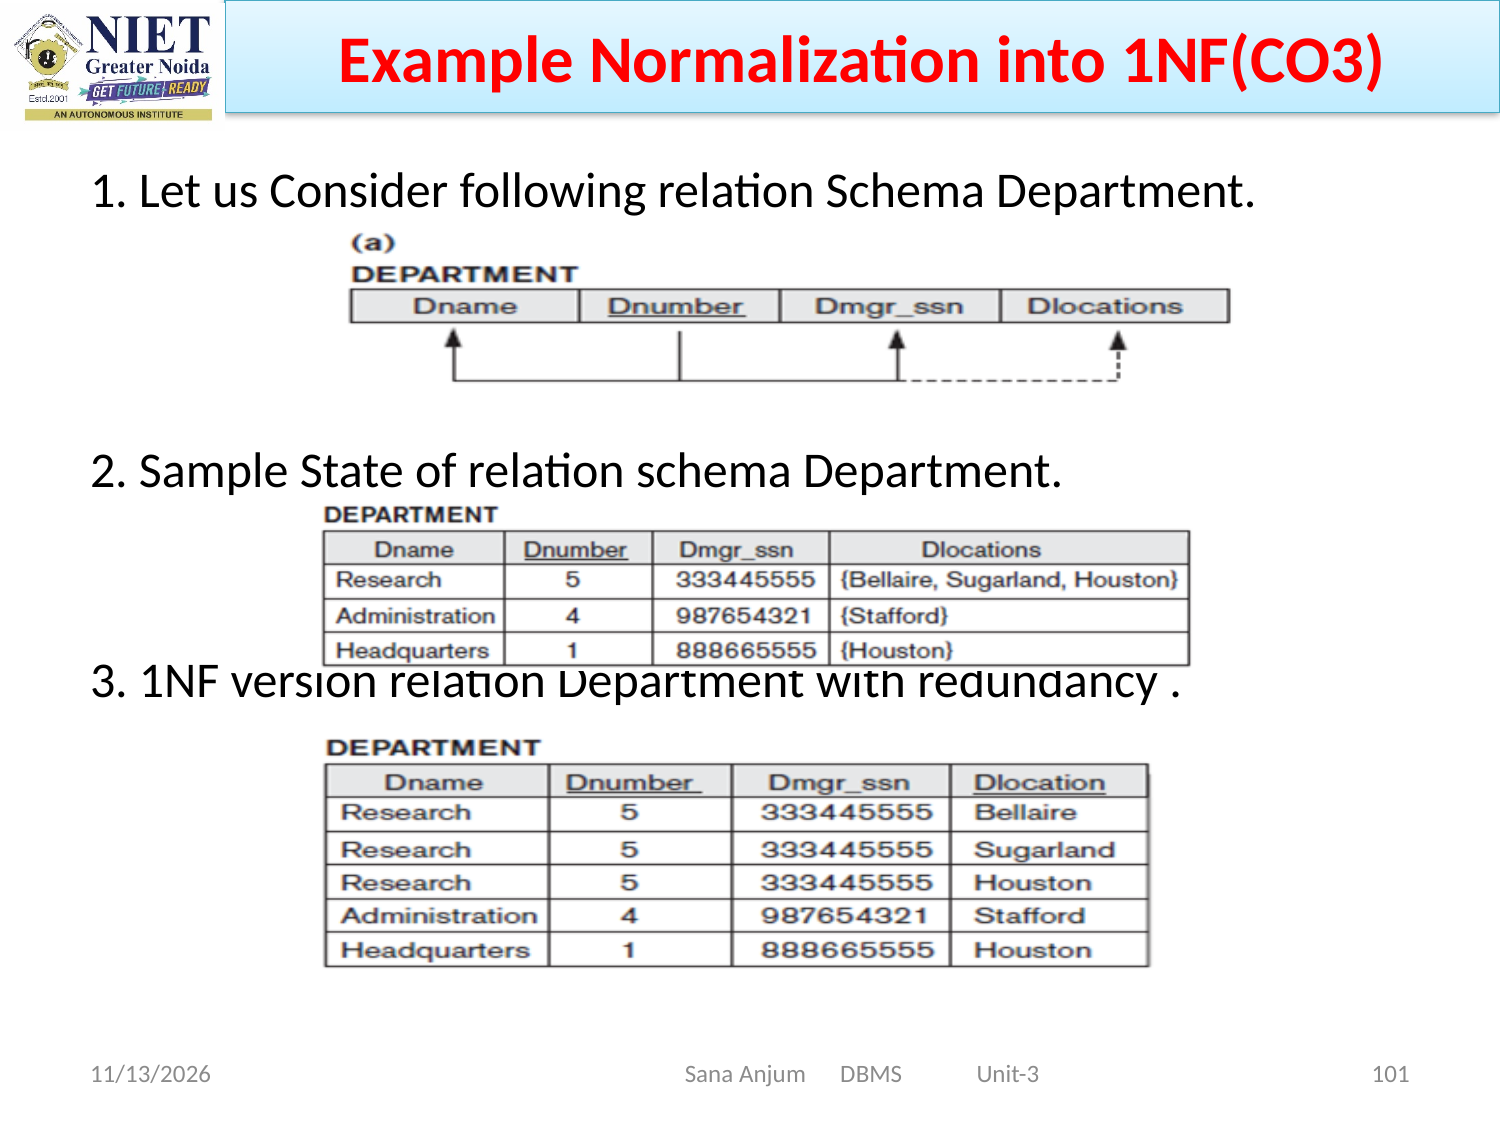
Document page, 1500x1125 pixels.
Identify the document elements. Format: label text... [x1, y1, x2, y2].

picture [299, 224, 1288, 393]
text_box Example Normalization into 1NF(CO3) [238, 0, 1500, 113]
slide_number 101 [1074, 1042, 1425, 1103]
footer Sana Anjum DBMS Unit-3 [450, 1042, 1074, 1103]
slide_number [75, 1042, 425, 1103]
picture [312, 737, 1163, 980]
picture [299, 499, 1215, 671]
picture [0, 0, 238, 135]
list 1. Let us Consider following relation Schema Department. 2. Sample State of relation schema Department. 3. 1NF version relation Department with redundancy . [75, 149, 1425, 1005]
